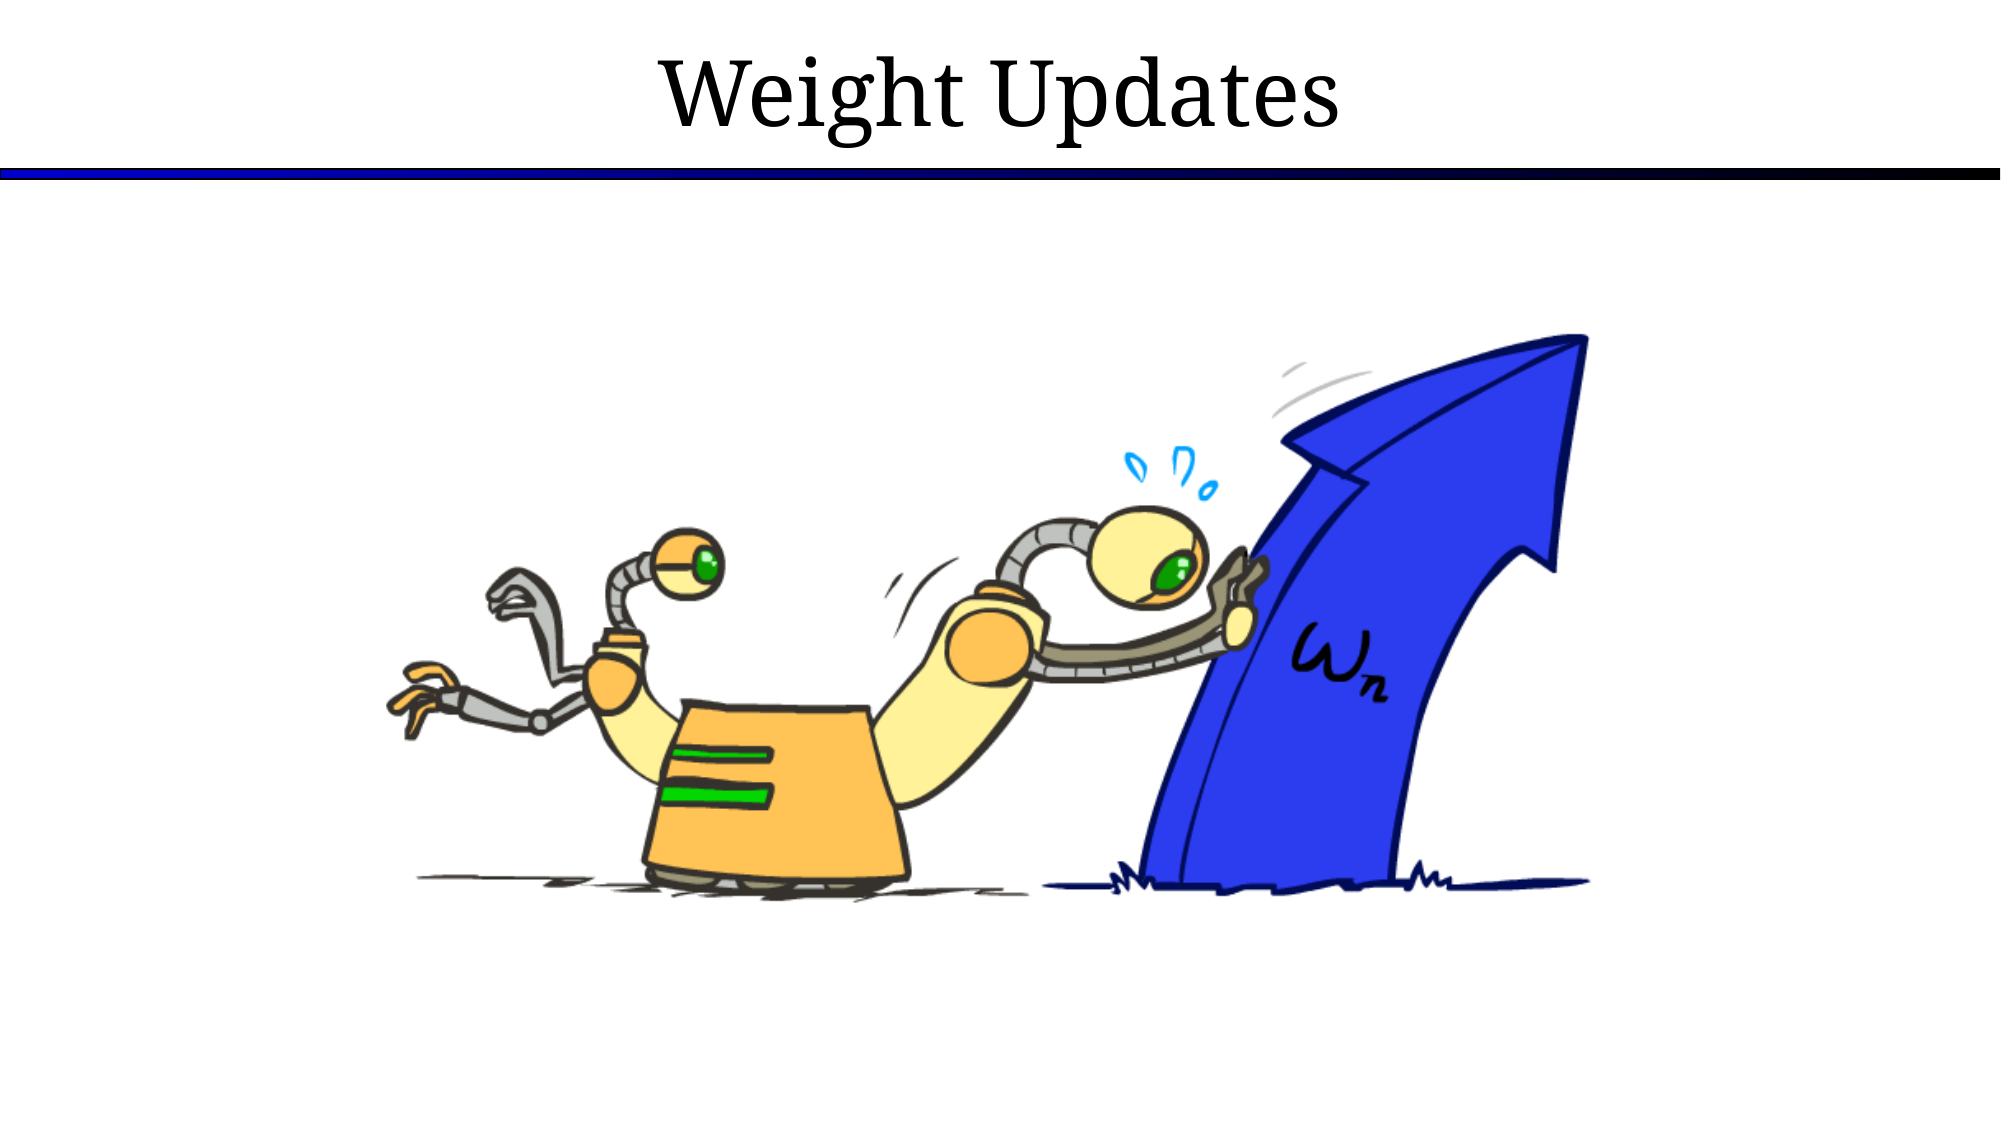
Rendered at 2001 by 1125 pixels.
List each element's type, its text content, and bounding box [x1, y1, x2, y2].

text_box Weight Updates [0, 0, 2000, 184]
picture [362, 285, 1638, 921]
